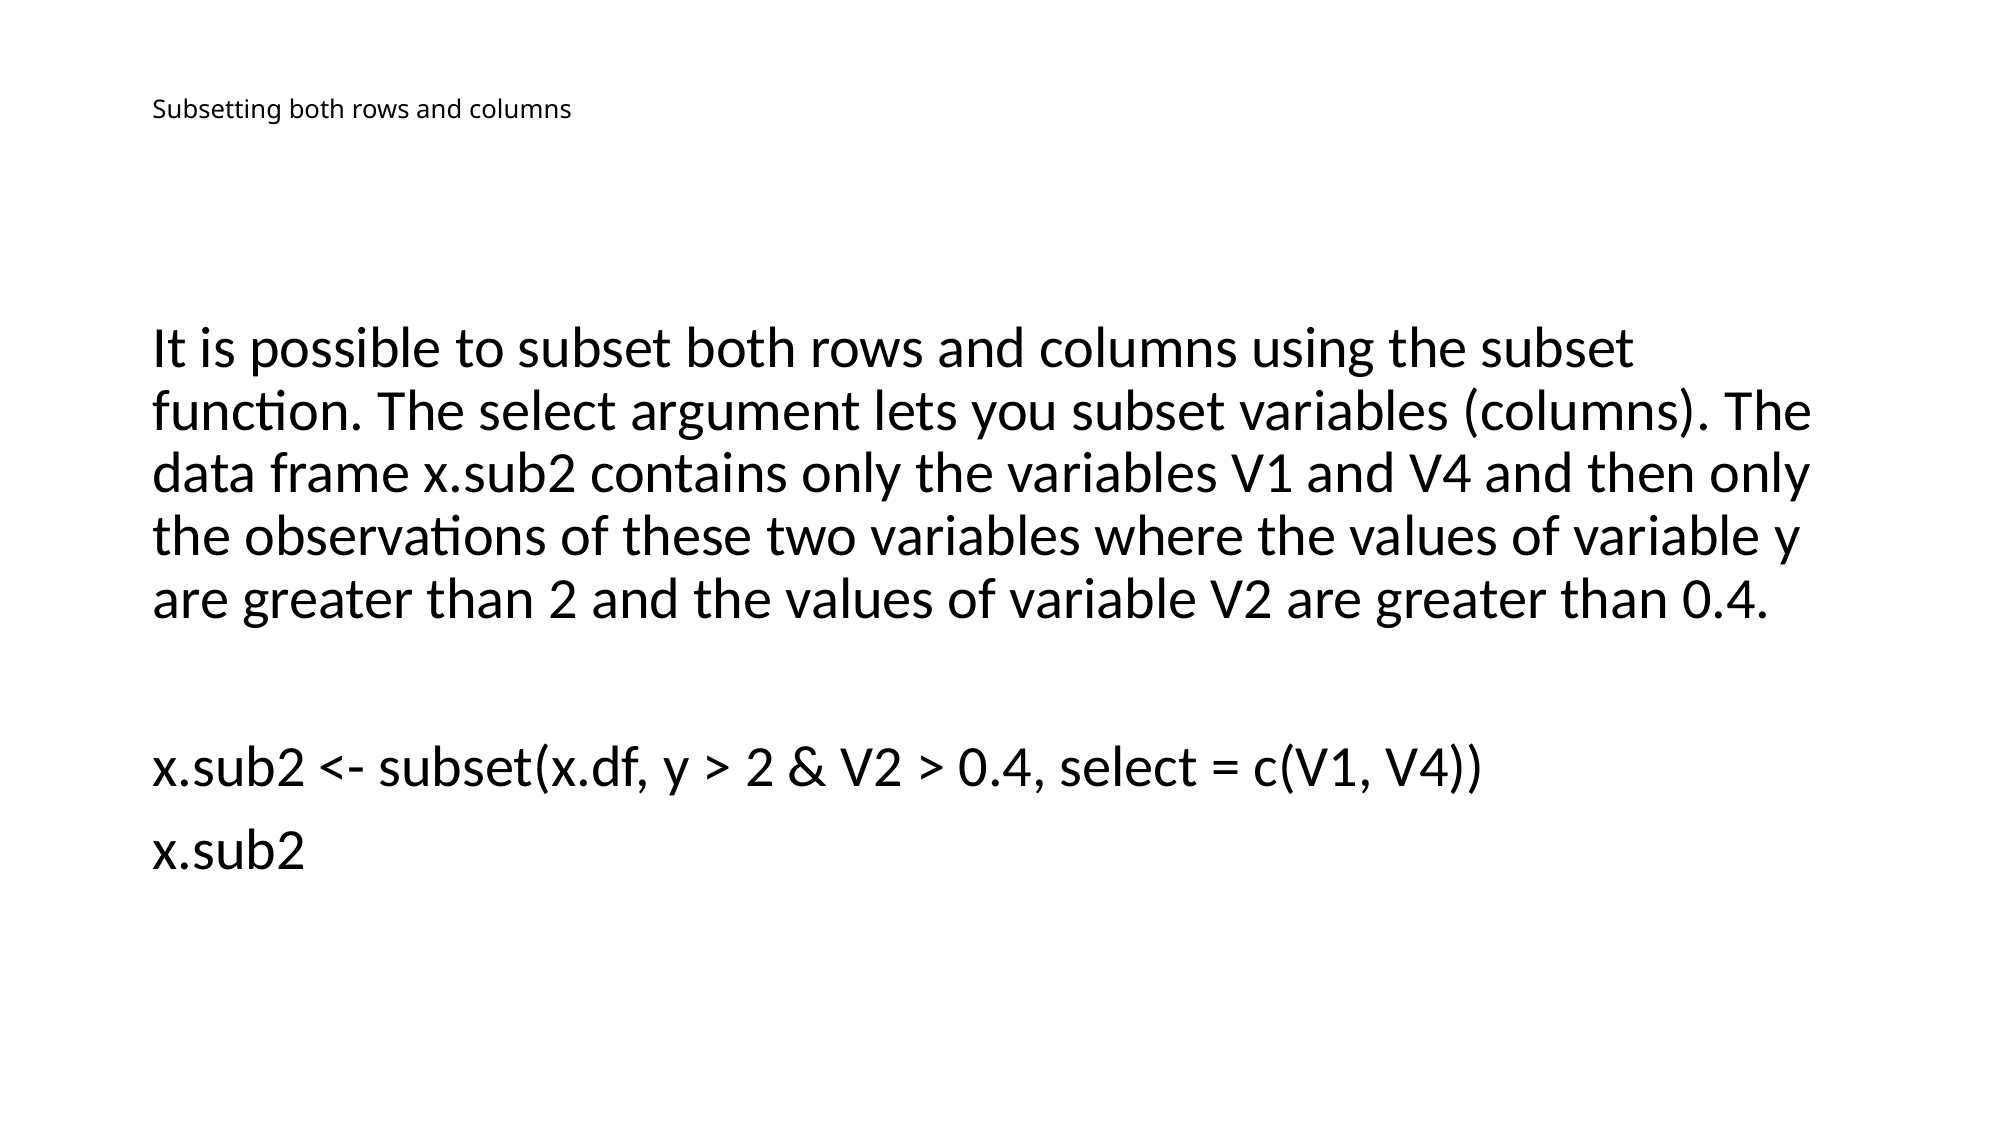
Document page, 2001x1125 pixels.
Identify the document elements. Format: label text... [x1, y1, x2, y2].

list It is possible to subset both rows and columns using the subset function. The select argument lets you subset variables (columns). The data frame x.sub2 contains only the variables V1 and V4 and then only the observations of these two variables where the values of variable y are greater than 2 and the values of variable V2 are greater than 0.4. x.sub2 <- subset(x.df, y > 2 & V2 > 0.4, select = c(V1, V4)) x.sub2 [137, 218, 1863, 1014]
title Subsetting both rows and columns [137, 59, 1863, 164]
